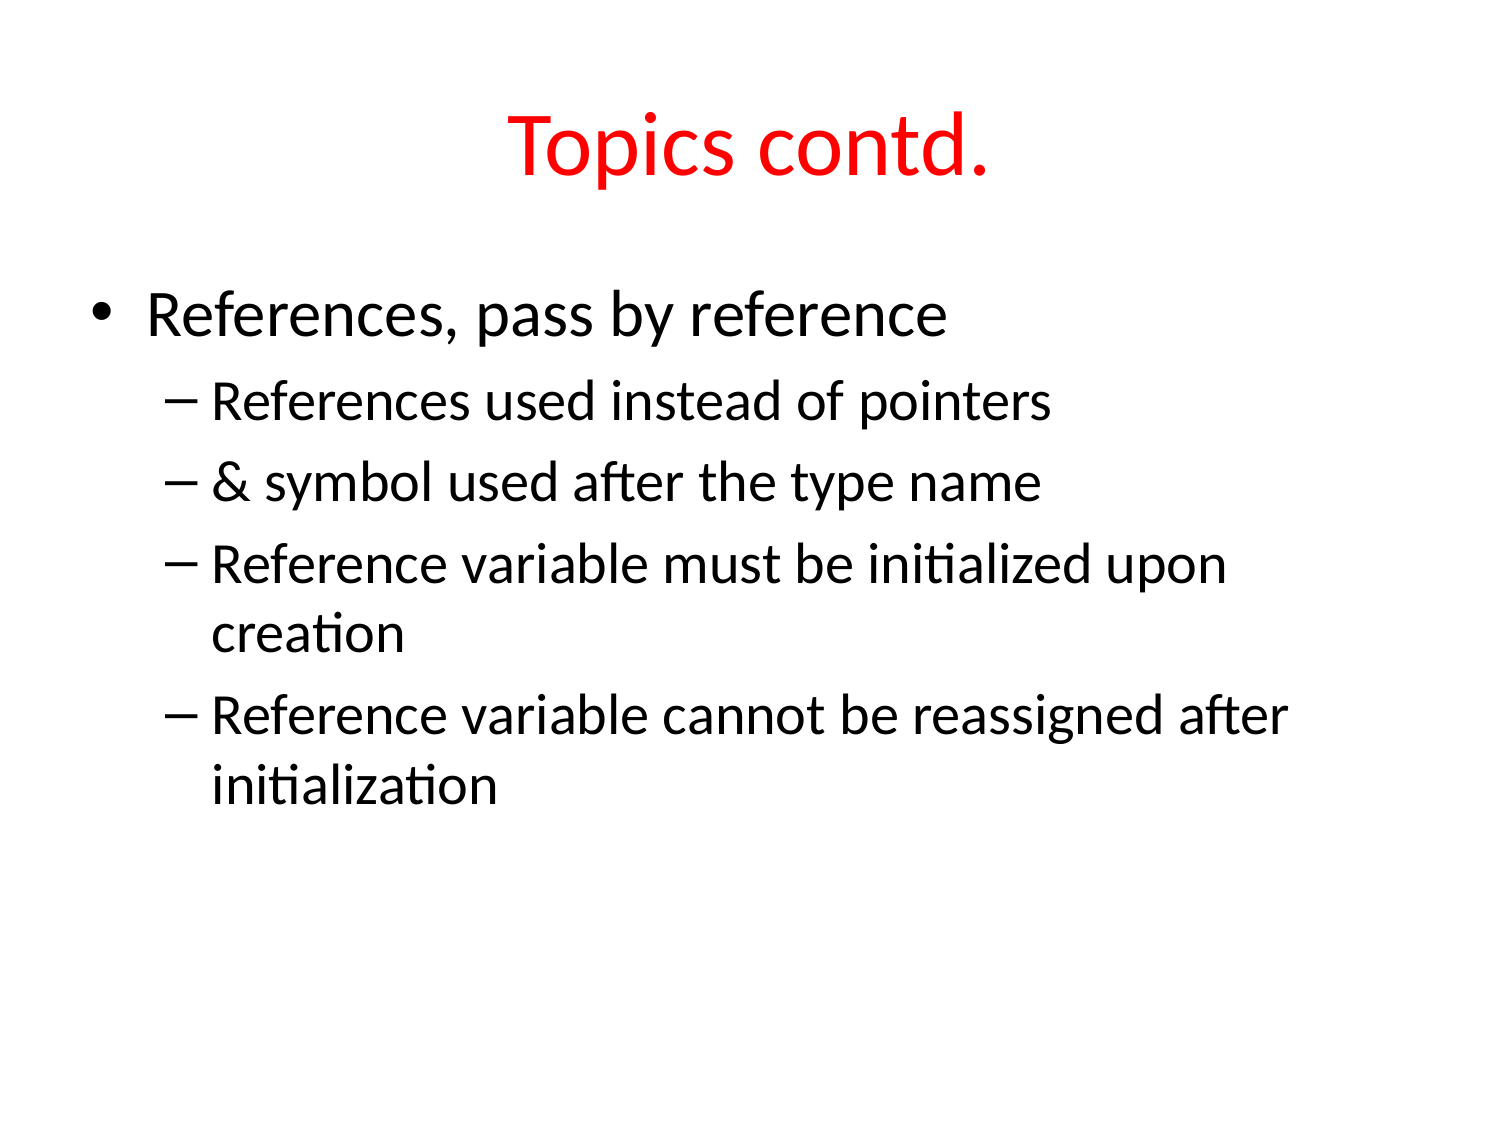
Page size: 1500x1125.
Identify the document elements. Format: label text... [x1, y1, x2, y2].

title Topics contd. [75, 45, 1425, 233]
list References, pass by reference References used instead of pointers & symbol used after the type name Reference variable must be initialized upon creation Reference variable cannot be reassigned after initialization [75, 262, 1425, 1005]
